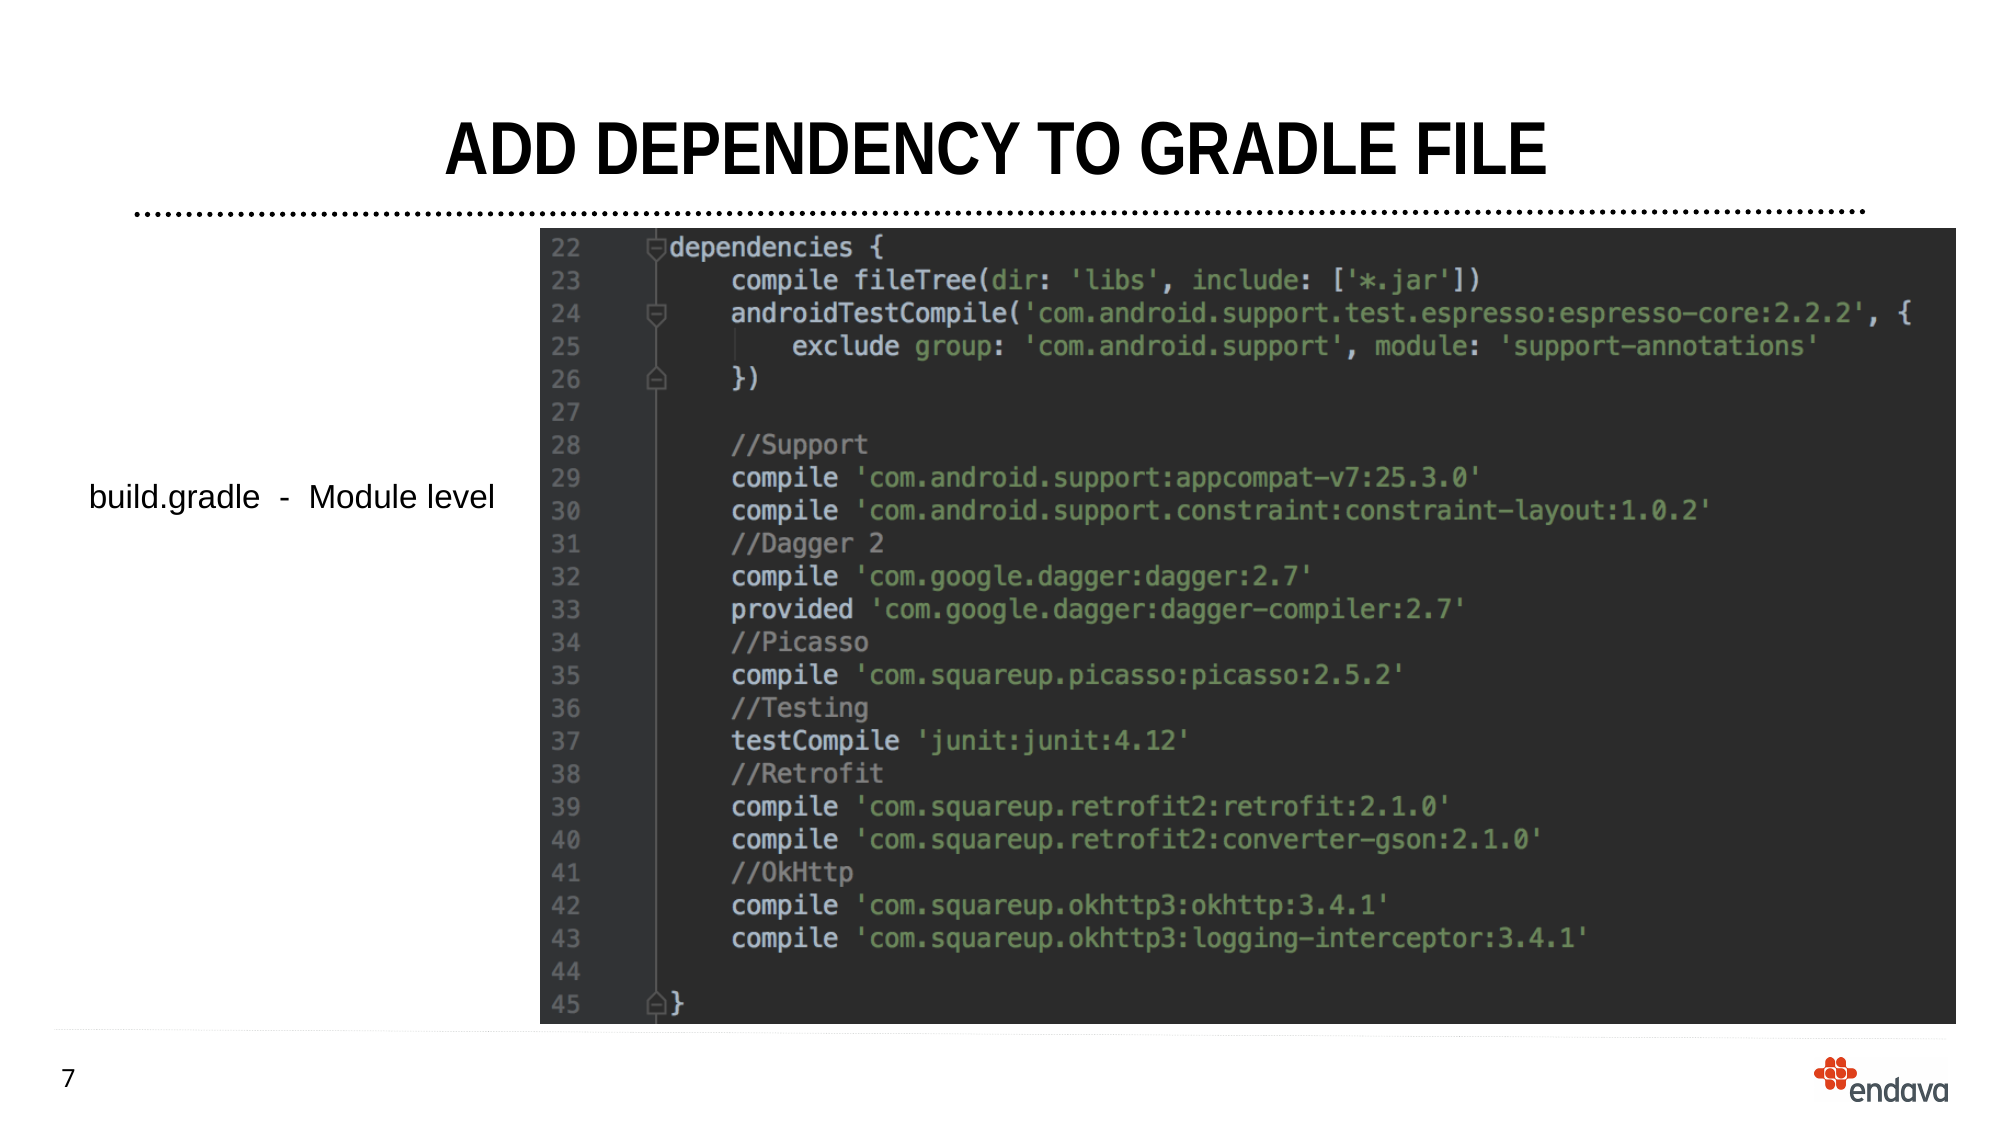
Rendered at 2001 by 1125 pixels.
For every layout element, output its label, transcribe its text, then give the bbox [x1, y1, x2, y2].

picture [540, 228, 1956, 1024]
title Add dependency to gradle file [198, 26, 1812, 195]
picture [1814, 1057, 1948, 1102]
list build.gradle - Module level [44, 474, 540, 823]
